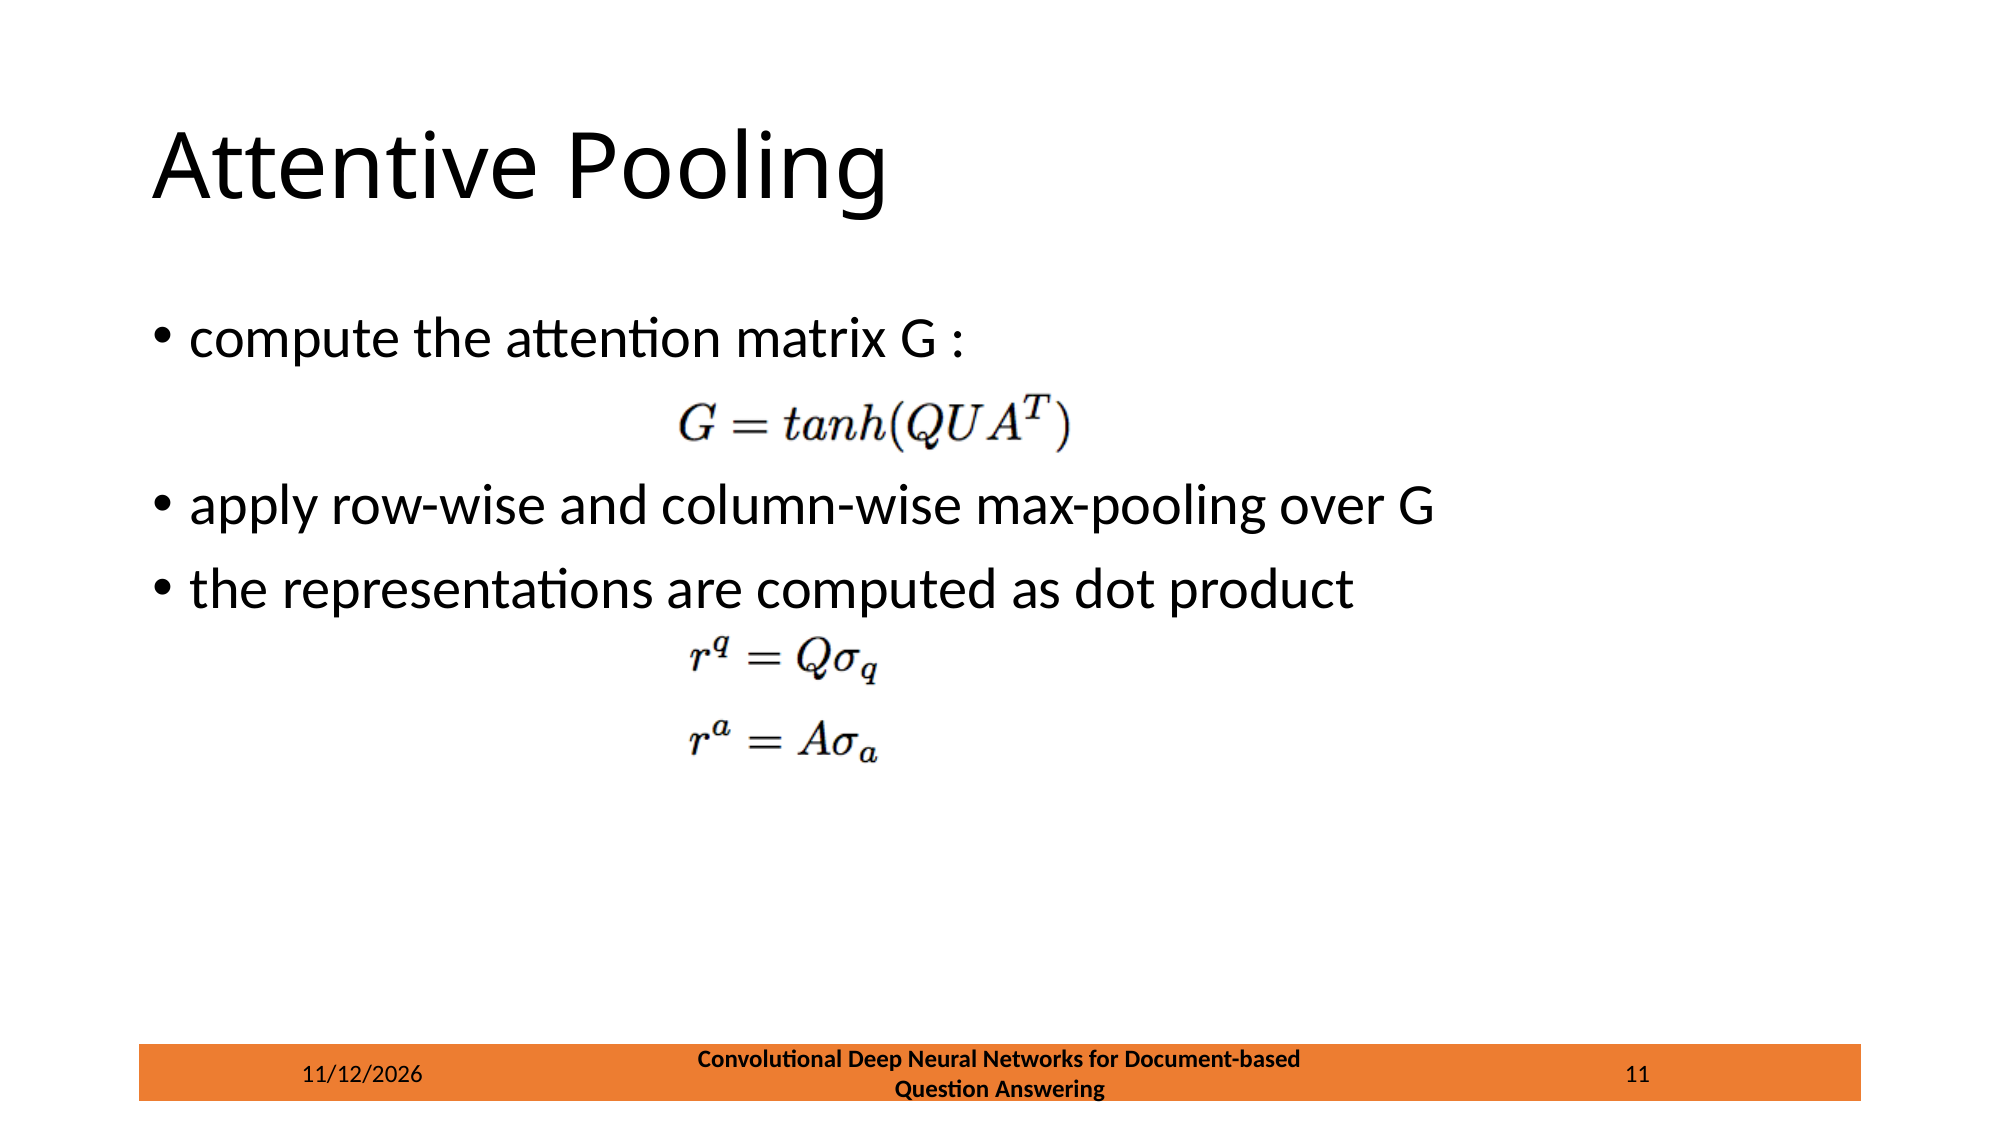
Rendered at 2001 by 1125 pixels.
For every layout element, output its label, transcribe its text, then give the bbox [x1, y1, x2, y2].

footer Convolutional Deep Neural Networks for Document-based Question Answering [662, 1042, 1338, 1103]
picture [662, 387, 1091, 461]
title Attentive Pooling [137, 59, 1863, 278]
picture [662, 620, 898, 779]
text_box [136, 1041, 1864, 1104]
list compute the attention matrix G : apply row-wise and column-wise max-pooling over G the representations are computed as dot product [137, 299, 1863, 1014]
slide_number 11 [1412, 1042, 1863, 1103]
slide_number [137, 1042, 588, 1103]
